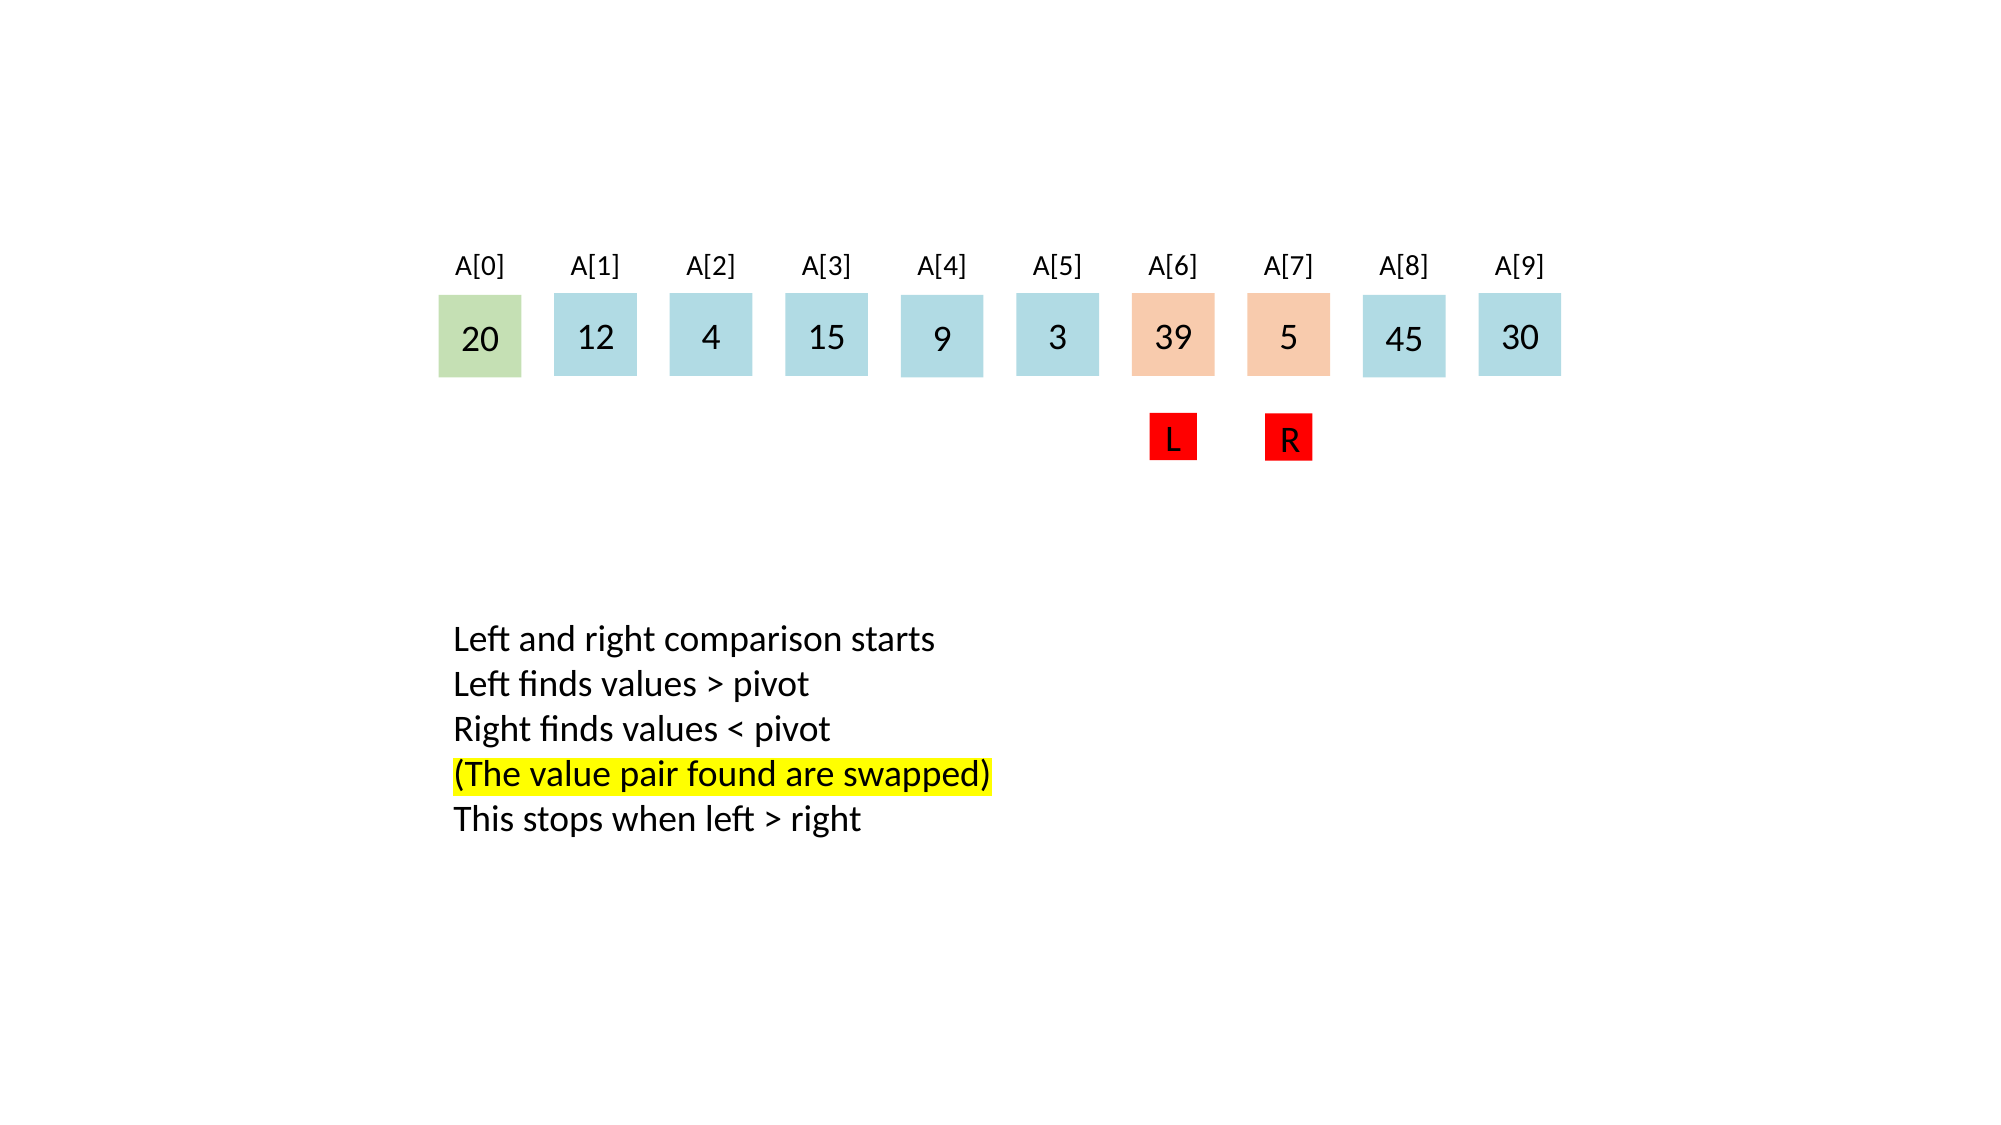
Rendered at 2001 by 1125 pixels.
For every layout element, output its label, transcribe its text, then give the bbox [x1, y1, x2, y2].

text_box A[4] [900, 221, 984, 306]
text_box Left and right comparison starts Left finds values > pivot Right finds values < pivot (The value pair found are swapped) This stops when left > right [438, 606, 1422, 847]
text_box 4 [669, 306, 753, 377]
text_box A[1] [553, 221, 638, 306]
text_box 9 [900, 306, 984, 378]
text_box 39 [1131, 306, 1216, 377]
text_box 5 [1246, 306, 1331, 377]
text_box R [1264, 412, 1313, 462]
text_box A[7] [1246, 221, 1331, 306]
text_box L [1149, 412, 1198, 461]
text_box A[3] [784, 221, 869, 306]
text_box A[2] [669, 221, 753, 306]
text_box 3 [1015, 306, 1100, 377]
text_box 12 [553, 306, 638, 377]
text_box 20 [438, 306, 522, 378]
text_box A[0] [438, 221, 522, 306]
text_box 15 [784, 306, 869, 377]
text_box 45 [1362, 306, 1447, 378]
text_box [428, 212, 1562, 295]
text_box A[8] [1362, 221, 1447, 306]
text_box A[6] [1131, 221, 1216, 306]
text_box 30 [1478, 306, 1562, 377]
text_box A[9] [1478, 221, 1562, 306]
text_box A[5] [1015, 221, 1100, 306]
